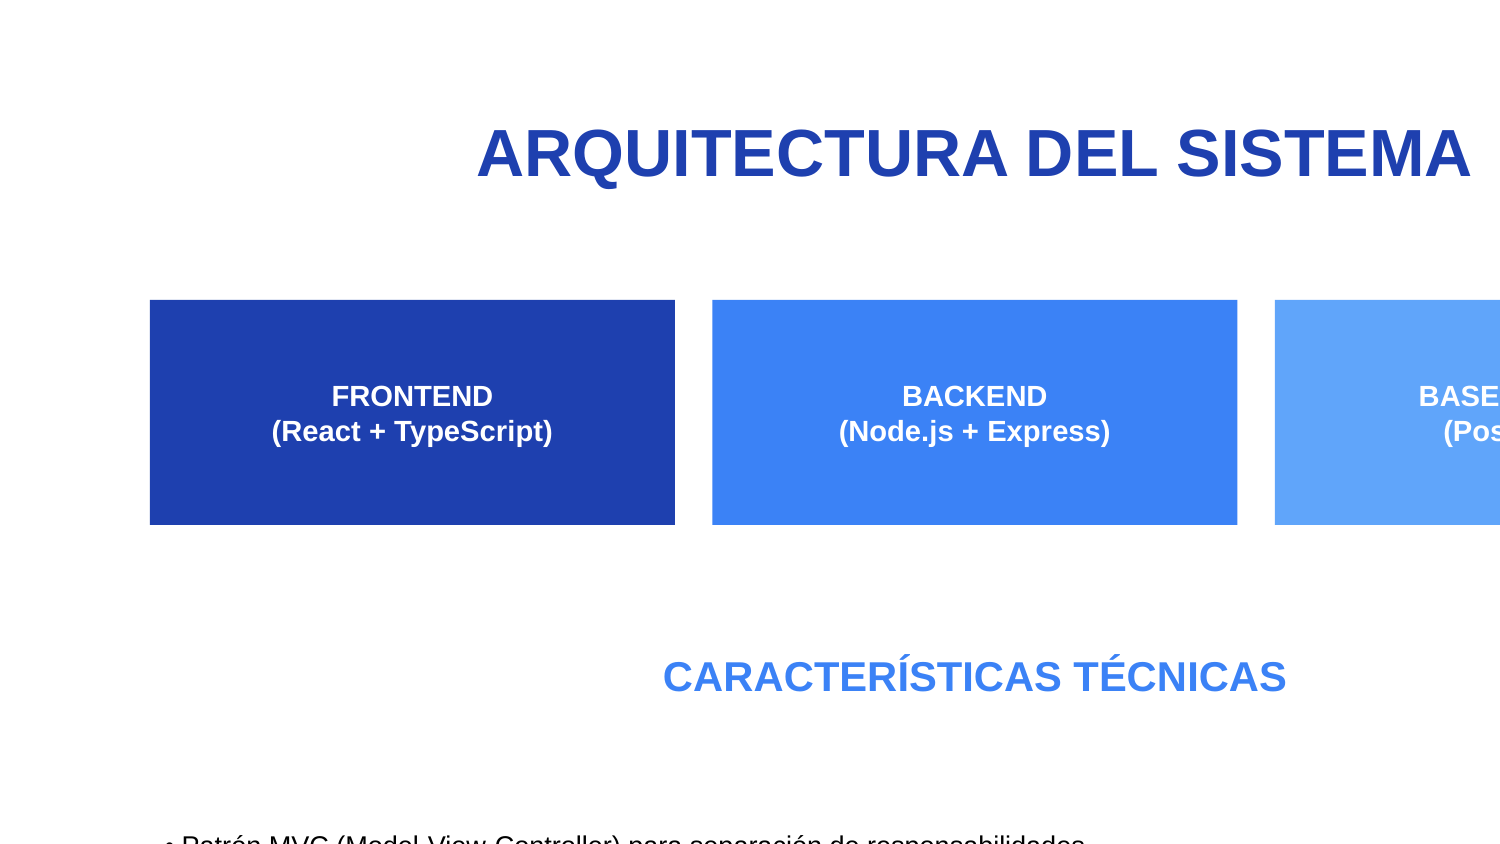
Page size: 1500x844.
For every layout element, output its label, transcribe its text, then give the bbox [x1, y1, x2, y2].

text_box BASE DE DATOS (PostgreSQL) [1274, 299, 1500, 525]
text_box CARACTERÍSTICAS TÉCNICAS [74, 629, 1500, 720]
text_box • Patrón MVC (Model-View-Controller) para separación de responsabilidades • API REST con middleware de autenticación y validación • Cifrado AES-256 para datos sensibles con salt único por usuario • Gestión de sesiones persistentes con PostgreSQL • Componentes React reutilizables con TypeScript para mayor robustez [149, 749, 1500, 844]
text_box ARQUITECTURA DEL SISTEMA [74, 74, 1500, 225]
text_box FRONTEND (React + TypeScript) [149, 299, 675, 525]
text_box BACKEND (Node.js + Express) [712, 299, 1238, 525]
